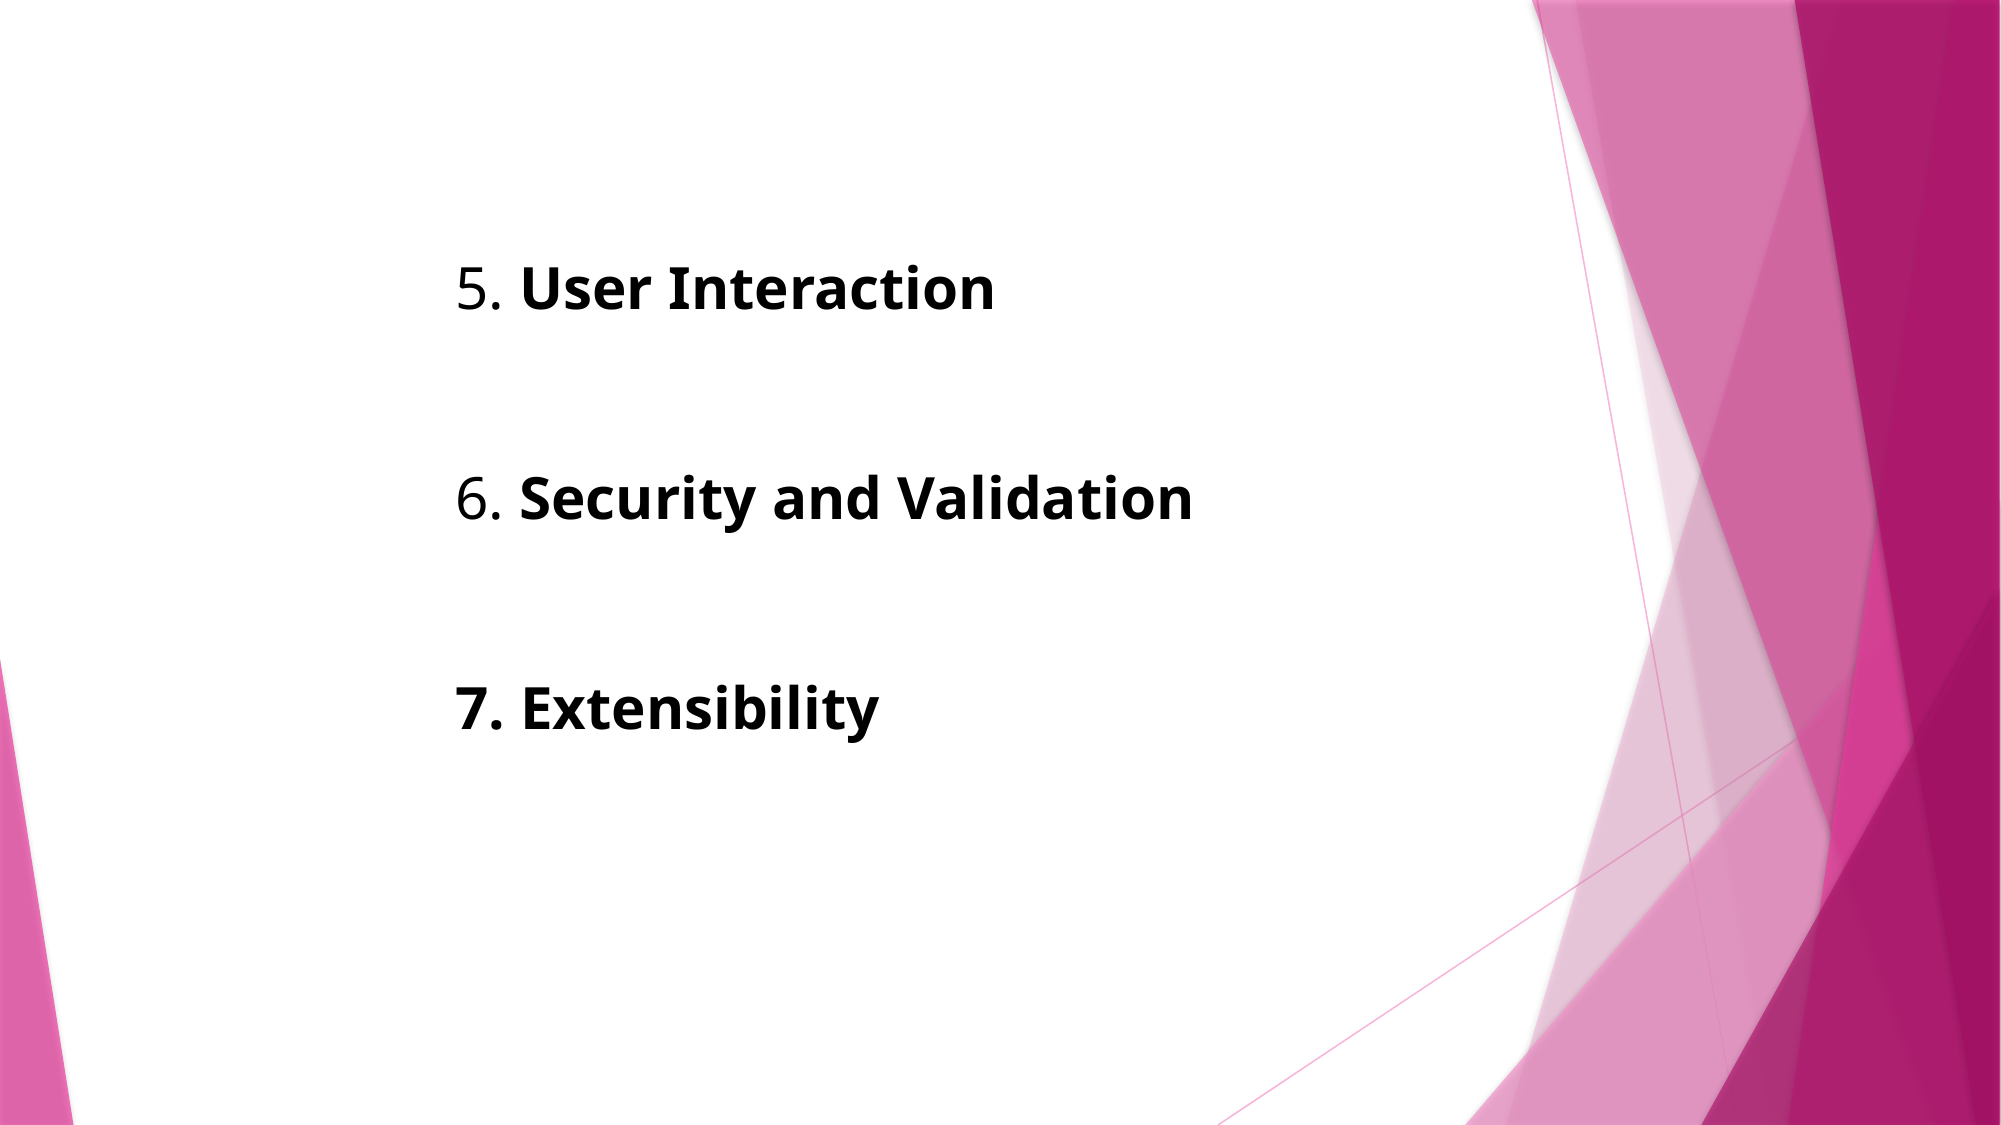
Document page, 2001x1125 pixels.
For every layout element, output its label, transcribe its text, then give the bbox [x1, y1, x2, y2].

text_box 5. User Interaction 6. Security and Validation 7. Extensibility [440, 244, 1210, 749]
